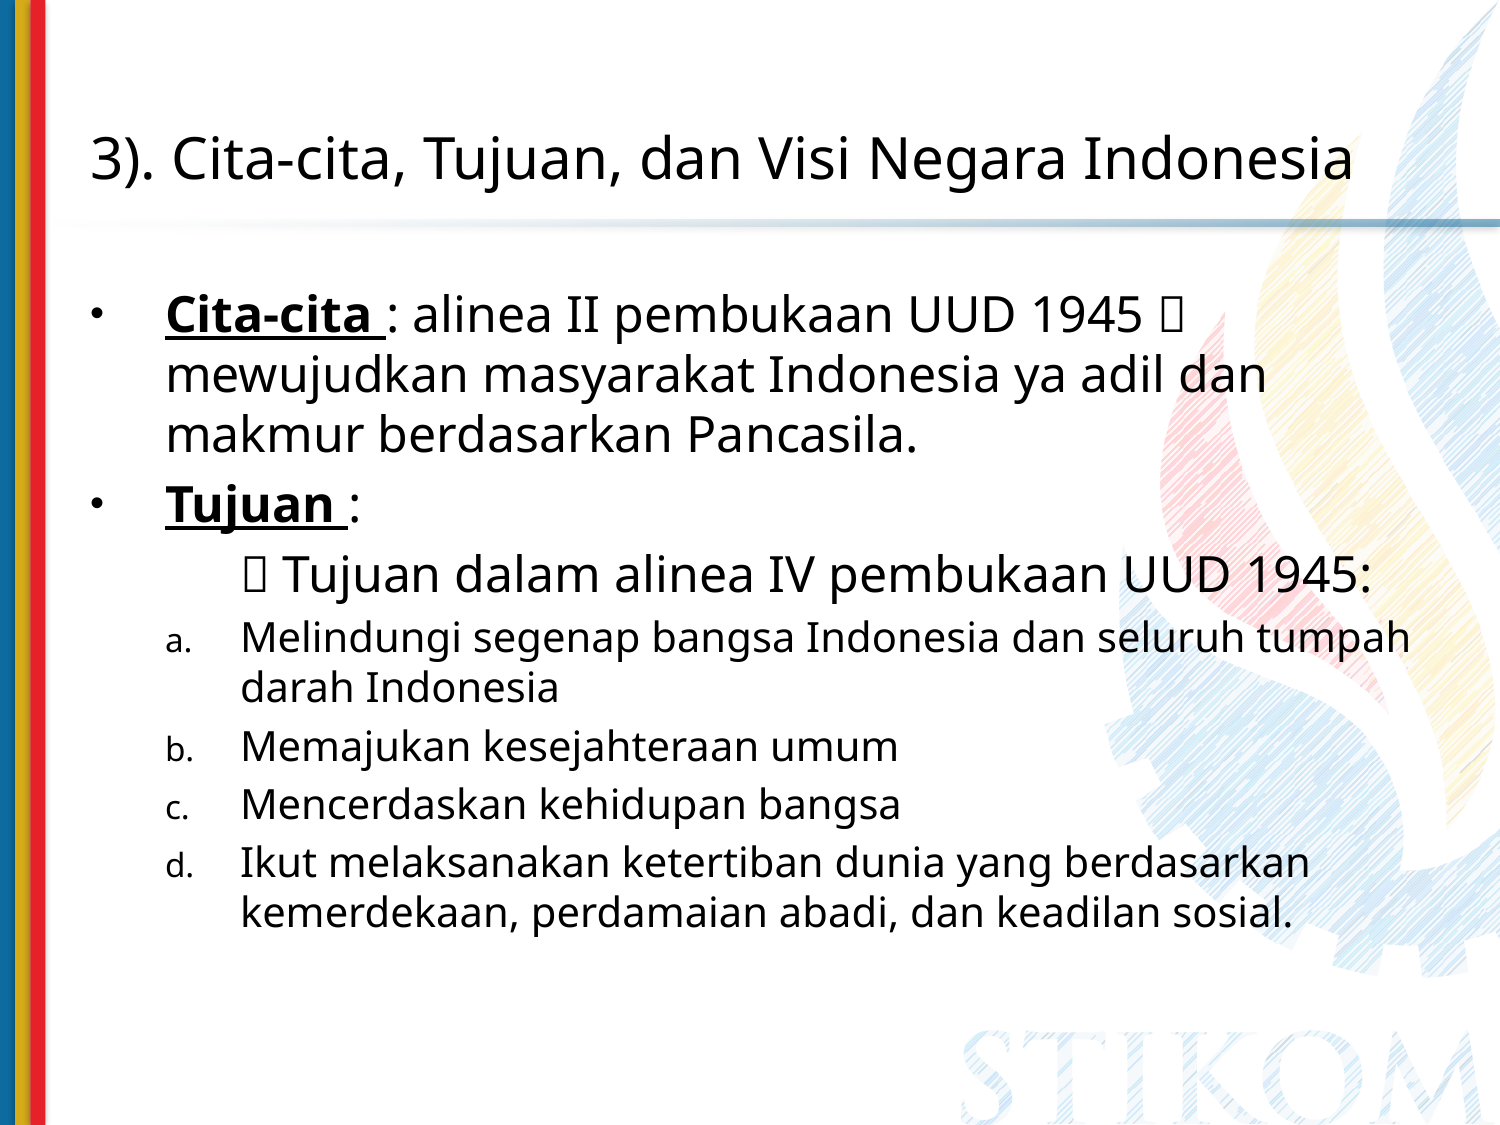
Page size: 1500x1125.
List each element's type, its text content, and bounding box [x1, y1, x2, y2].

list 3). Cita-cita, Tujuan, dan Visi Negara Indonesia Cita-cita : alinea II pembukaan UUD 1945  mewujudkan masyarakat Indonesia ya adil dan makmur berdasarkan Pancasila. Tujuan :  Tujuan dalam alinea IV pembukaan UUD 1945: Melindungi segenap bangsa Indonesia dan seluruh tumpah darah Indonesia Memajukan kesejahteraan umum Mencerdaskan kehidupan bangsa Ikut melaksanakan ketertiban dunia yang berdasarkan kemerdekaan, perdamaian abadi, dan keadilan sosial. [75, 113, 1459, 1048]
